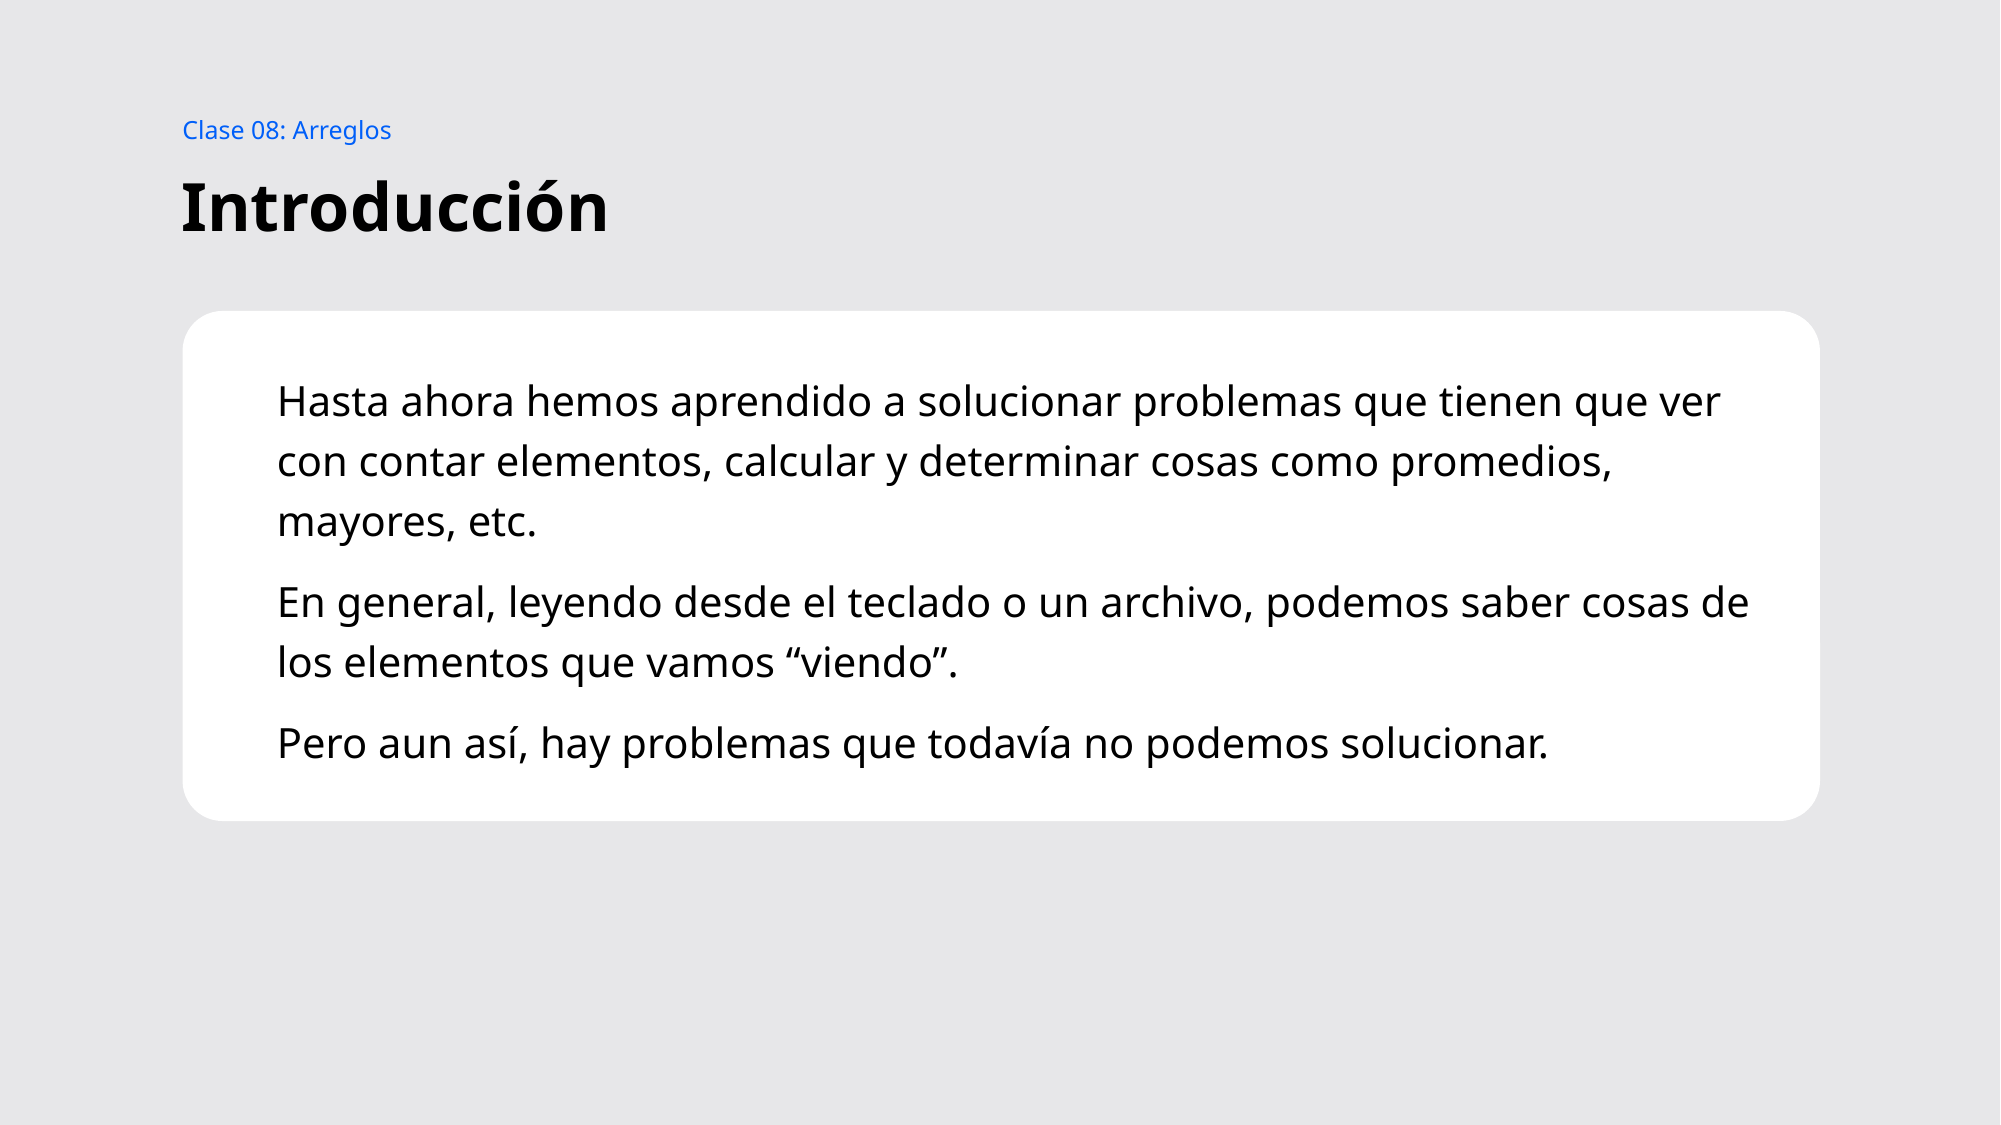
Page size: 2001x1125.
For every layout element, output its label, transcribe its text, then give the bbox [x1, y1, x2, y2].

text_box Clase 08: Arreglos [182, 100, 425, 152]
text_box Hasta ahora hemos aprendido a solucionar problemas que tienen que ver con contar elementos, calcular y determinar cosas como promedios, mayores, etc. En general, leyendo desde el teclado o un archivo, podemos saber cosas de los elementos que vamos “viendo”. Pero aun así, hay problemas que todavía no podemos solucionar. [182, 310, 1821, 822]
title Introducción [181, 150, 1810, 263]
